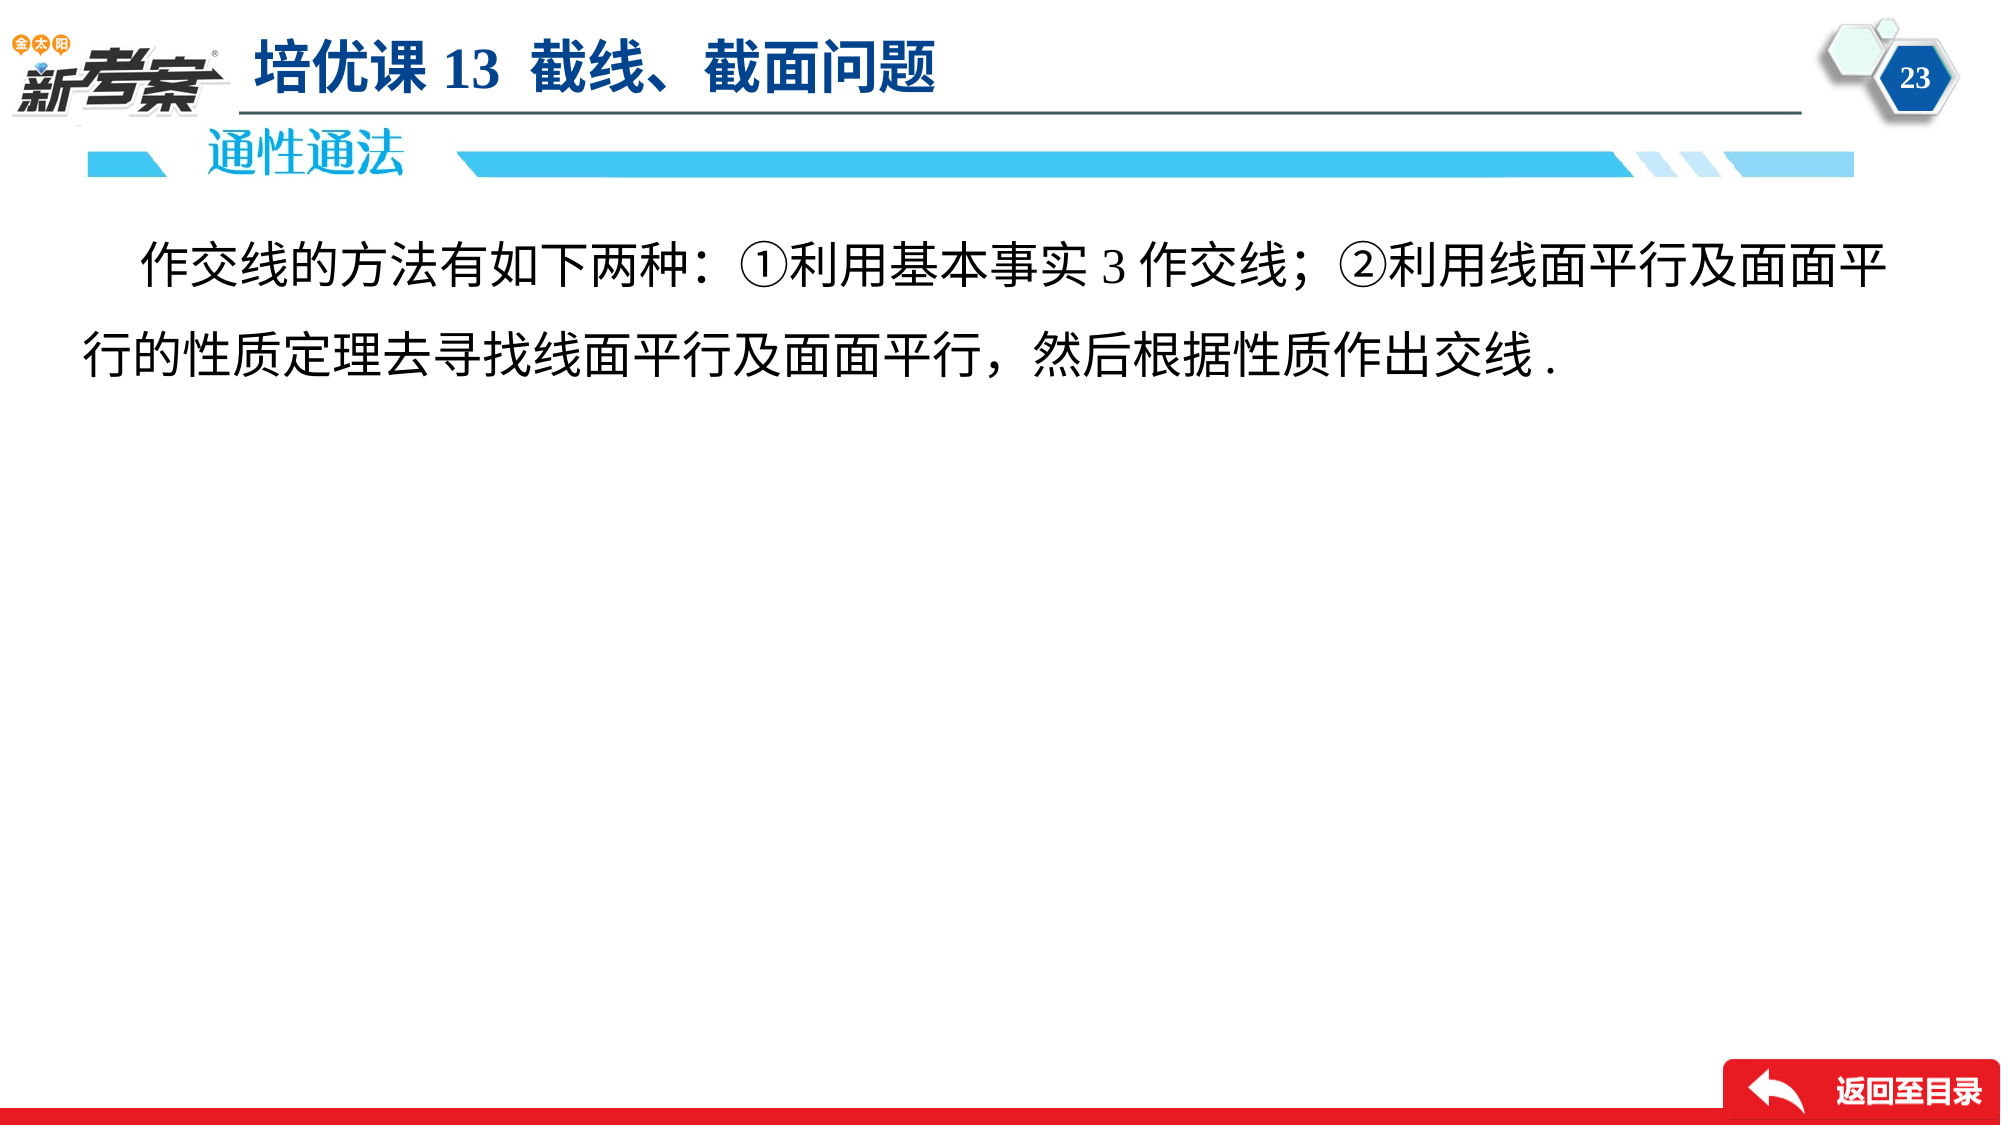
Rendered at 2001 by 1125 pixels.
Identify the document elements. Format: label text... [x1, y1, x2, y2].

picture [0, 0, 2001, 1125]
text_box 作交线的方法有如下两种：①利用基本事实3作交线；②利用线面平行及面面平行的性质定理去寻找线面平行及面面平行，然后根据性质作出交线. [82, 203, 1917, 374]
